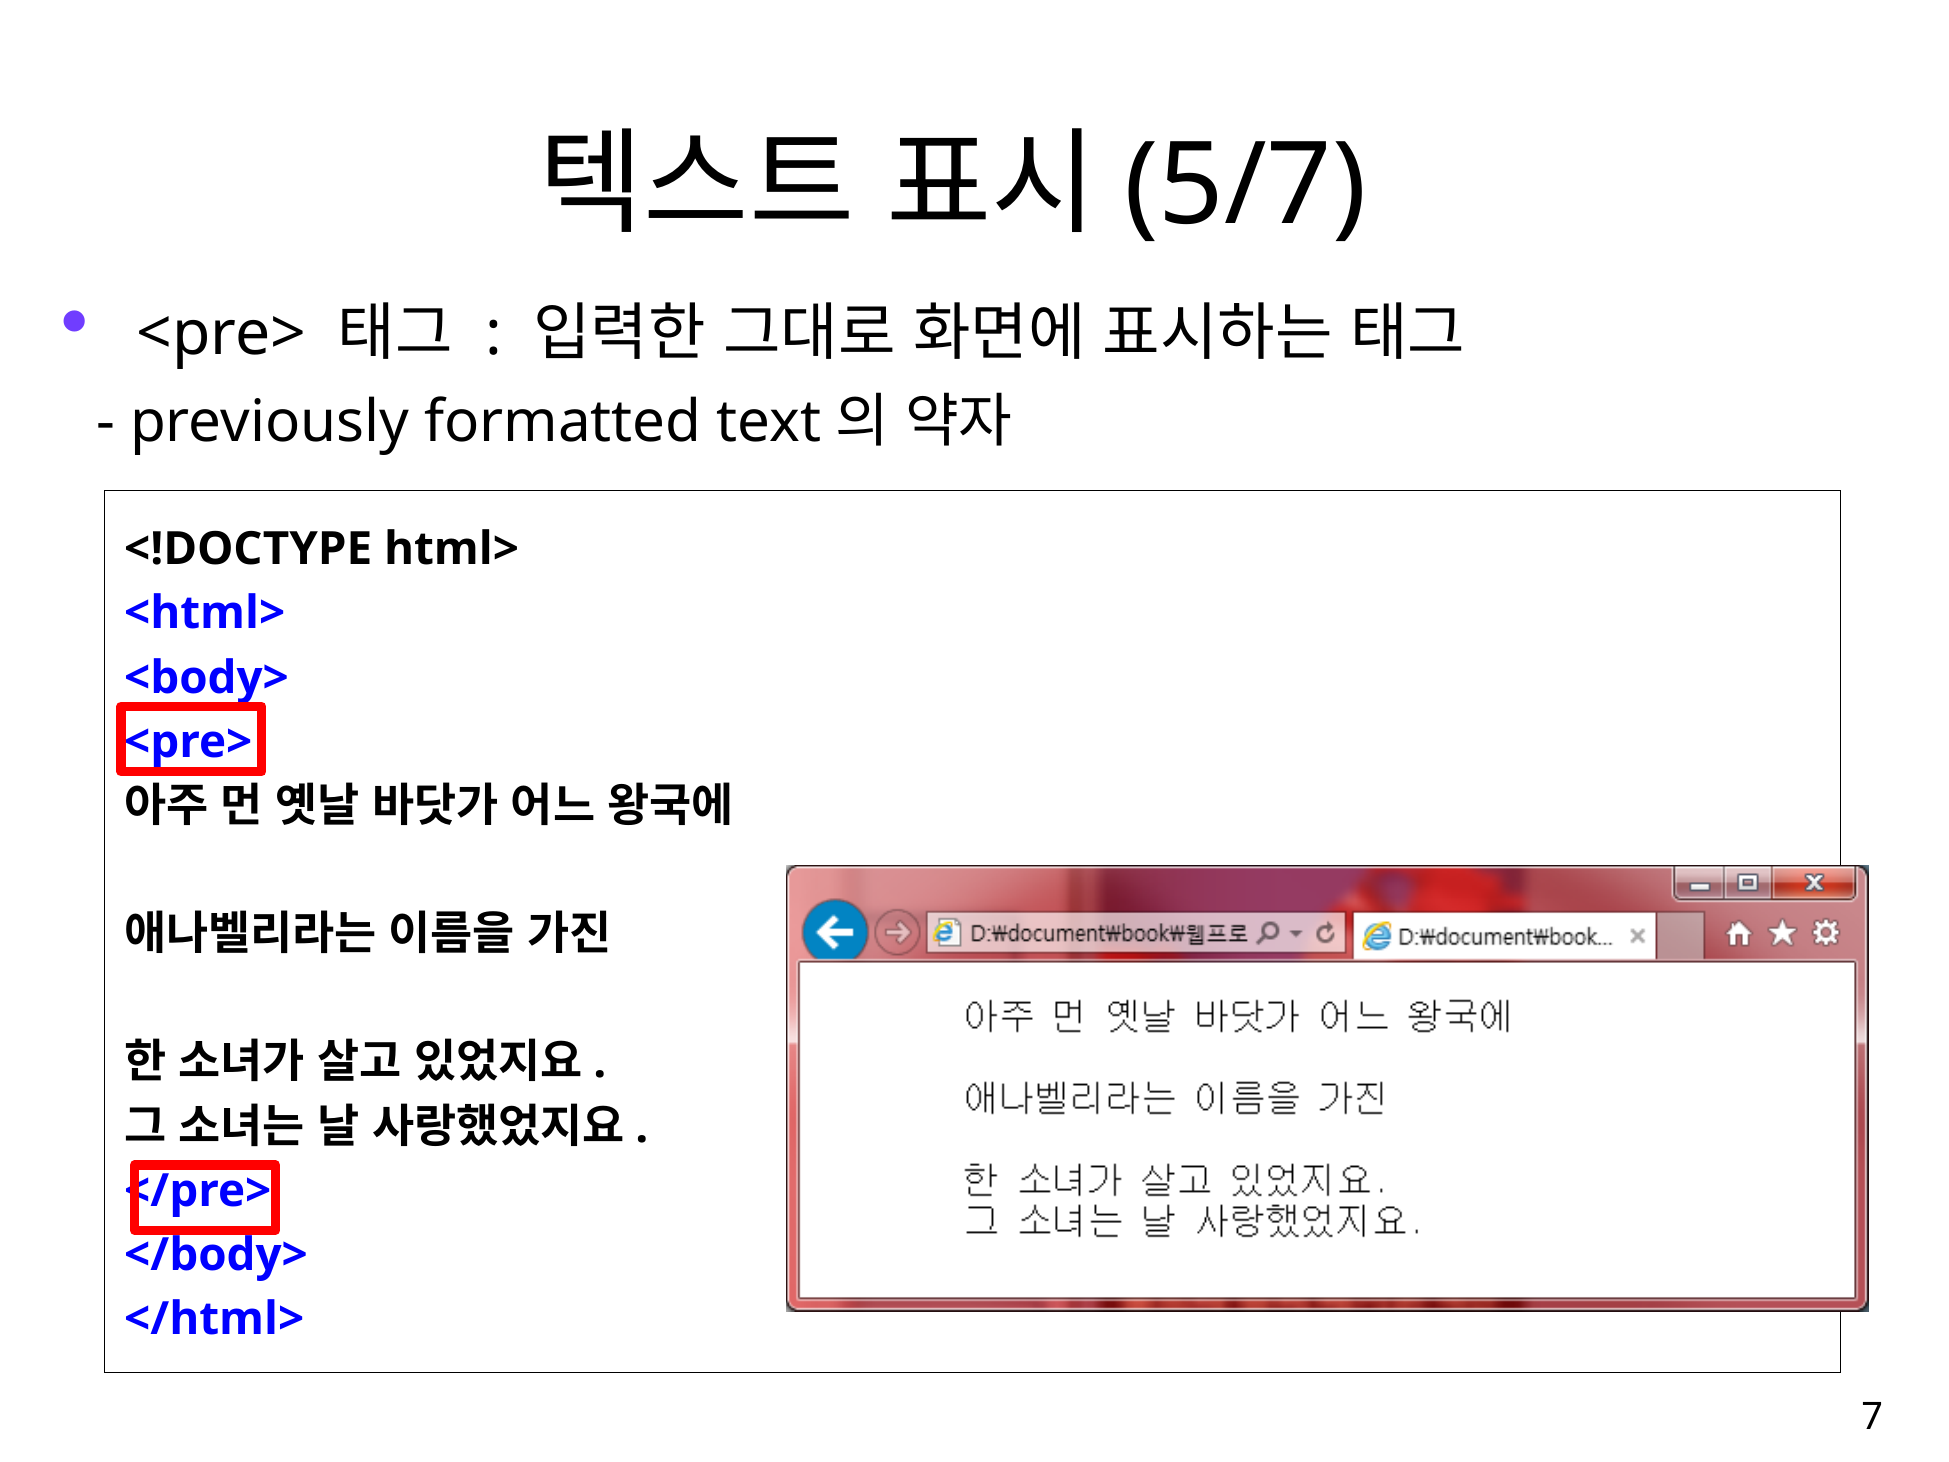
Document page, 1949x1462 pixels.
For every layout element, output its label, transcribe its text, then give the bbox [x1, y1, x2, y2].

title 텍스트 표시(5/7) [156, 92, 1749, 255]
list <pre> 태그 : 입력한 그대로 화면에 표시하는 태그 - previously formatted text의 약자 [48, 284, 1897, 1343]
picture [786, 865, 1869, 1312]
text_box <!DOCTYPE html> <html> <body> <pre> 아주 먼 옛날 바닷가 어느 왕국에 애나벨리라는 이름을 가진 한 소녀가 살고 있었지요. 그 소녀는 날 사랑했었지요. </pre> </body> </html> [104, 490, 1841, 1373]
text_box [119, 704, 264, 774]
text_box [133, 1163, 277, 1232]
slide_number 7 [1496, 1372, 1899, 1462]
